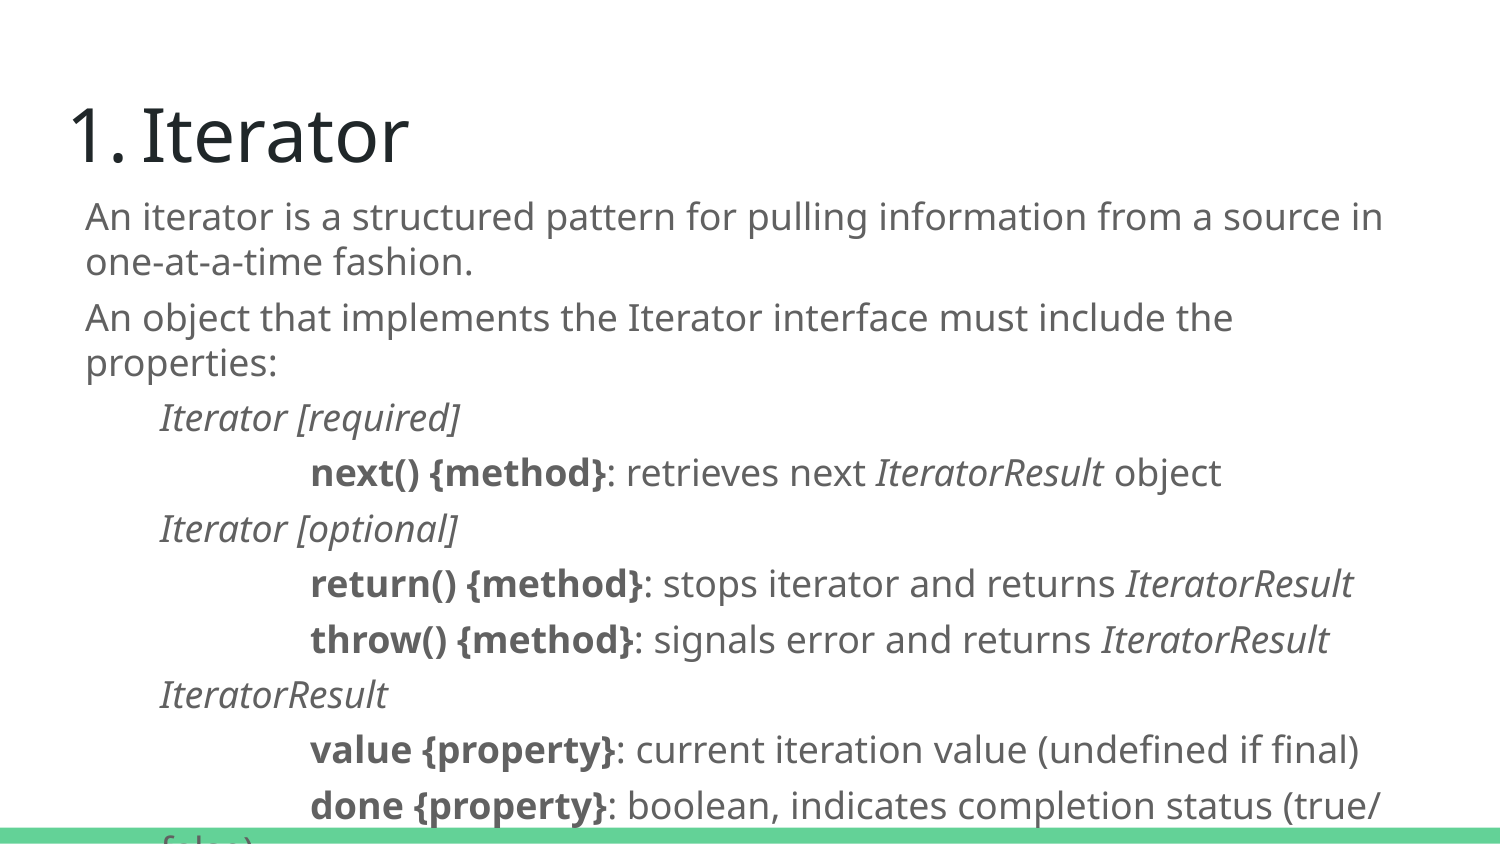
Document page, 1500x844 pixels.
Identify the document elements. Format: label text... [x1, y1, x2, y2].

text_box An iterator is a structured pattern for pulling information from a source in one-at-a-time fashion. An object that implements the Iterator interface must include the properties: Iterator [required] next() {method}: retrieves next IteratorResult object Iterator [optional] return() {method}: stops iterator and returns IteratorResult throw() {method}: signals error and returns IteratorResult IteratorResult value {property}: current iteration value (undefined if final) done {property}: boolean, indicates completion status (true/ false) [70, 178, 1430, 817]
title Iterator [51, 72, 1449, 188]
